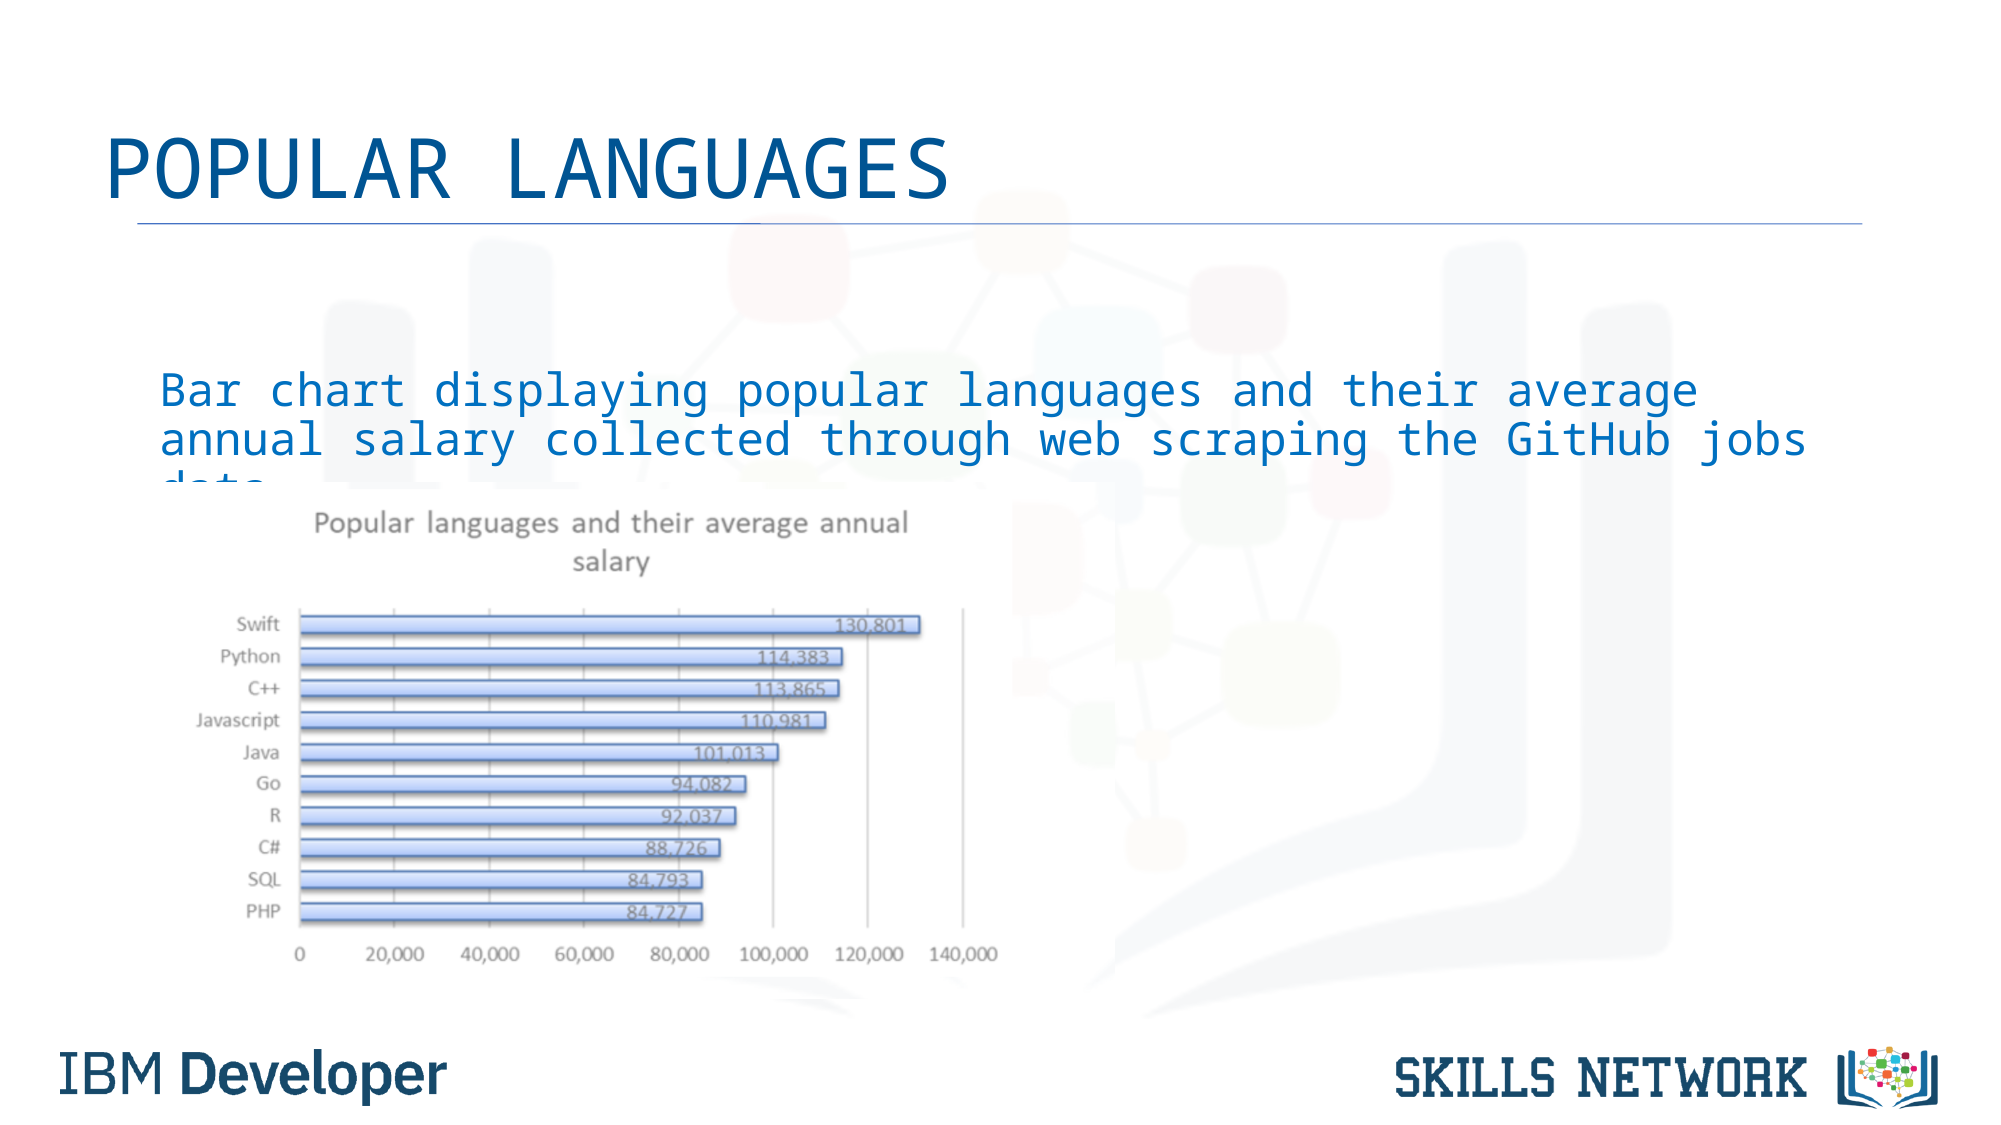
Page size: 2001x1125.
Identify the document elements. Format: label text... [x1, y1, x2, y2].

title POPULAR LANGUAGES [88, 62, 1061, 281]
picture [144, 482, 1115, 999]
picture [1390, 1045, 1945, 1111]
picture [55, 1045, 459, 1108]
list Bar chart displaying popular languages and their average annual salary collected through web scraping the GitHub jobs data [144, 359, 1871, 830]
